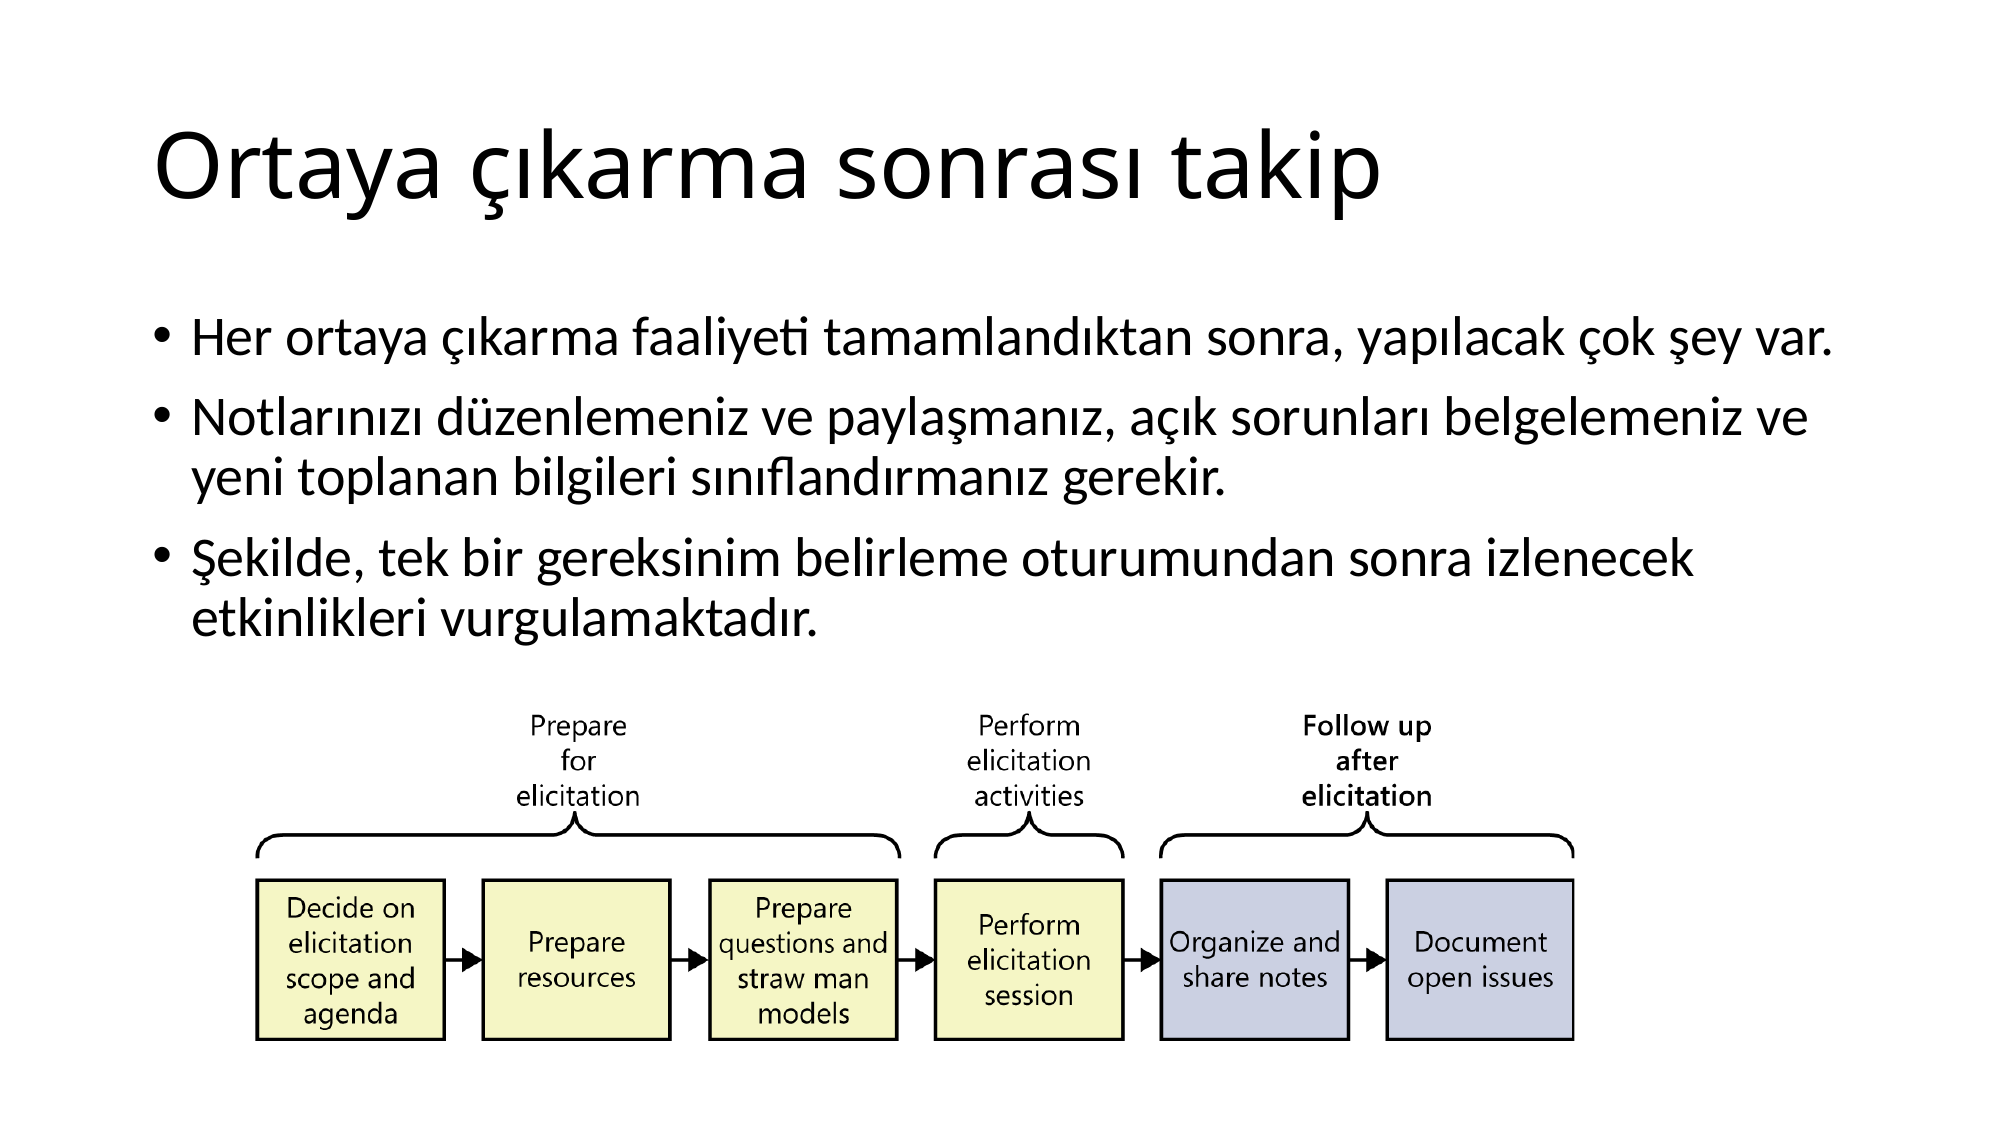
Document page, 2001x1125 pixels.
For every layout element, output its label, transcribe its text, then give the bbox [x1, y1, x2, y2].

title Ortaya çıkarma sonrası takip [137, 59, 1863, 278]
picture [255, 710, 1575, 1041]
list Her ortaya çıkarma faaliyeti tamamlandıktan sonra, yapılacak çok şey var. Notlarınızı düzenlemeniz ve paylaşmanız, açık sorunları belgelemeniz ve yeni toplanan bilgileri sınıflandırmanız gerekir. Şekilde, tek bir gereksinim belirleme oturumundan sonra izlenecek etkinlikleri vurgulamaktadır. [137, 299, 1863, 675]
